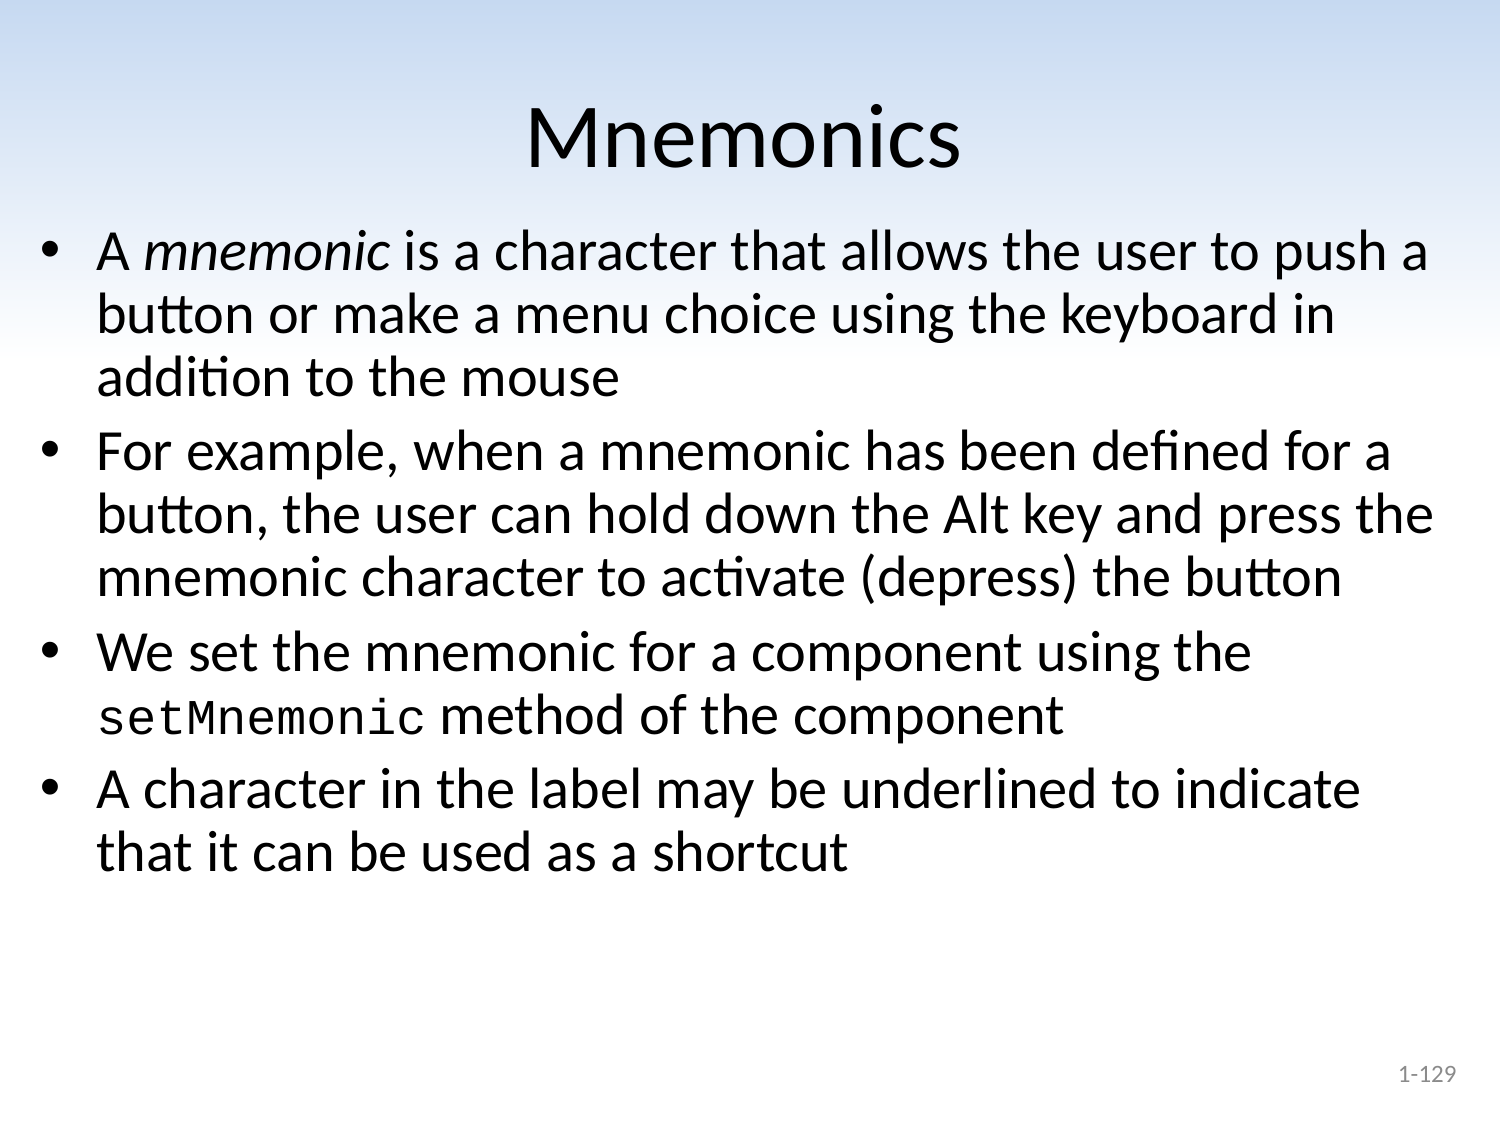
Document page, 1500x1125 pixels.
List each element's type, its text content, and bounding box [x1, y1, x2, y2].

slide_number 1-129 [1121, 1042, 1472, 1103]
title Mnemonics [24, 49, 1463, 213]
list A mnemonic is a character that allows the user to push a button or make a menu choice using the keyboard in addition to the mouse For example, when a mnemonic has been defined for a button, the user can hold down the Alt key and press the mnemonic character to activate (depress) the button We set the mnemonic for a component using the setMnemonic method of the component A character in the label may be underlined to indicate that it can be used as a shortcut [24, 212, 1456, 1013]
